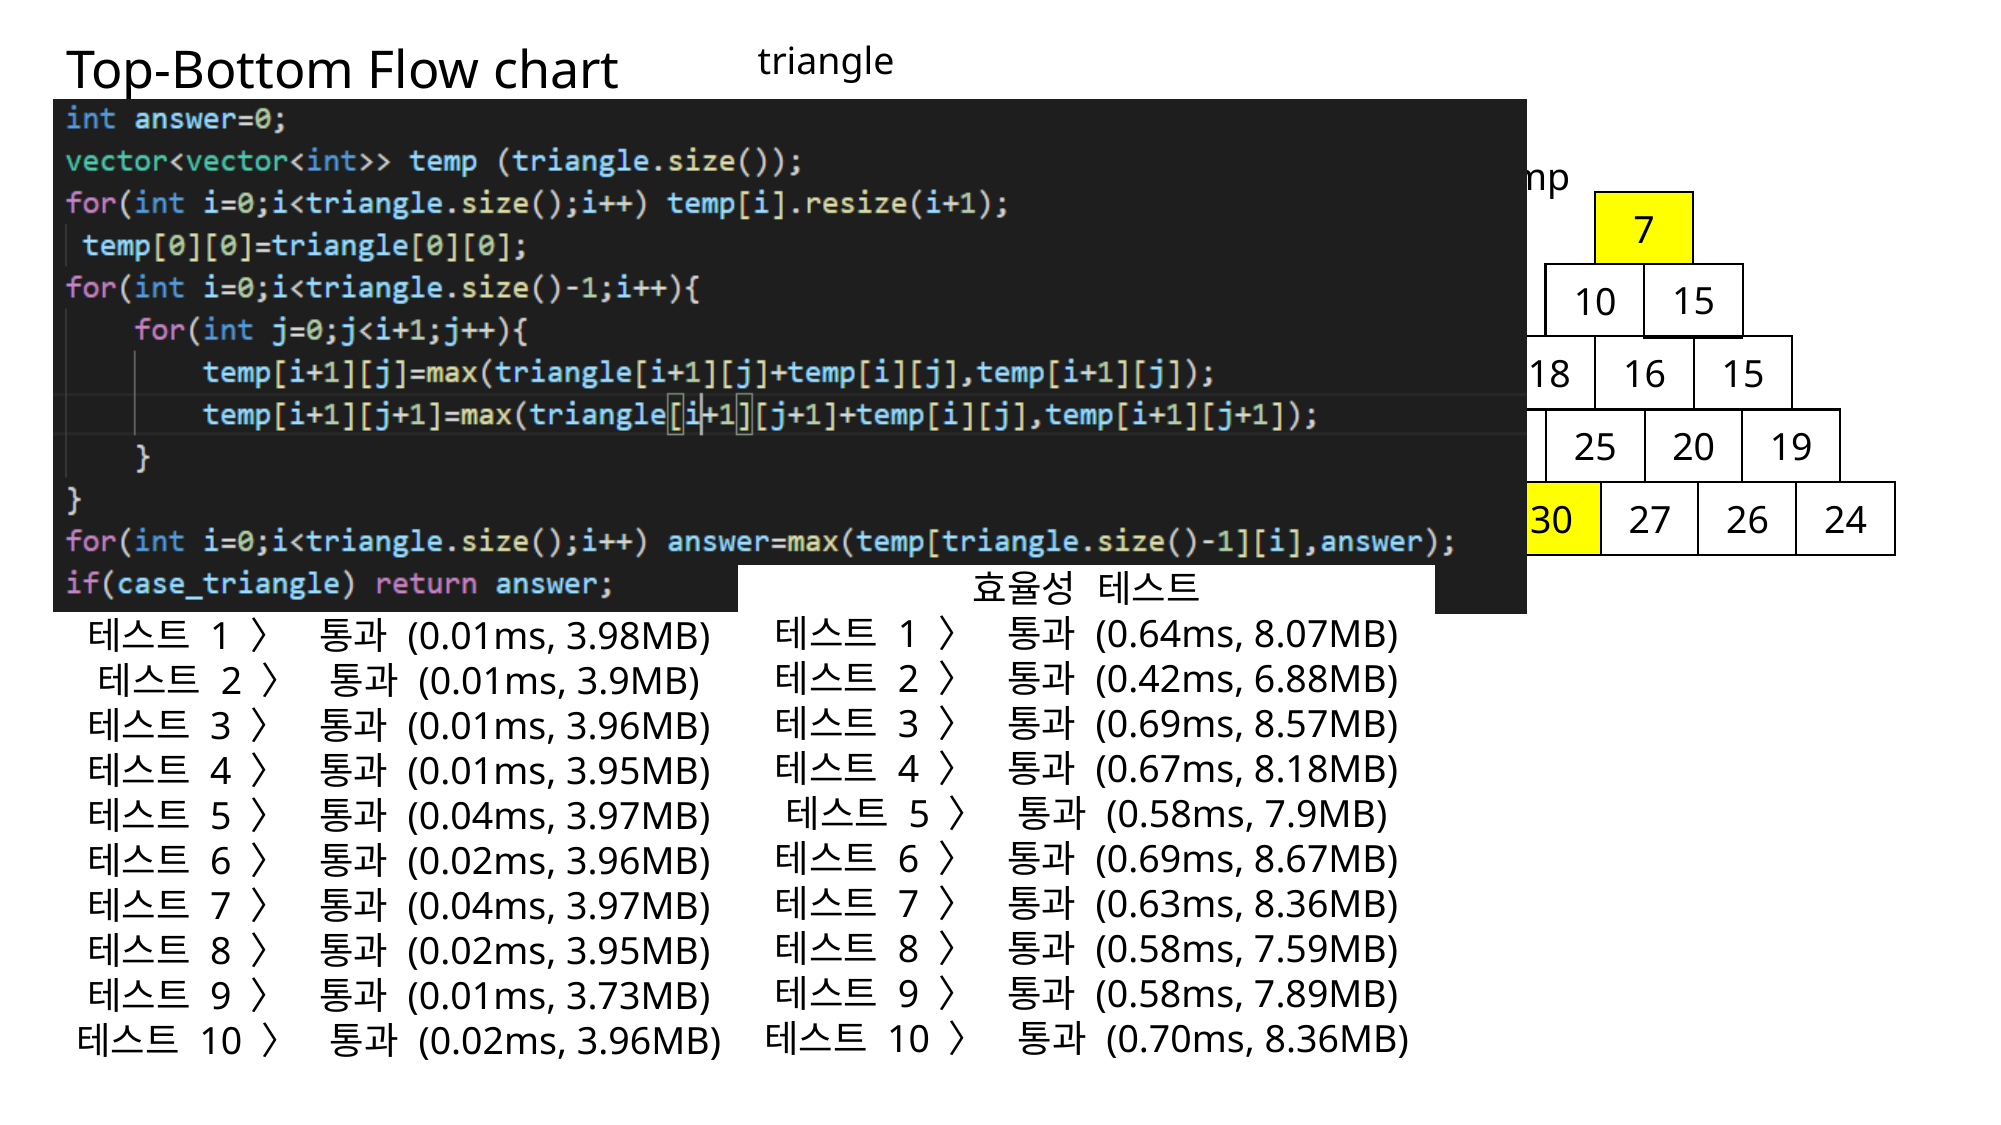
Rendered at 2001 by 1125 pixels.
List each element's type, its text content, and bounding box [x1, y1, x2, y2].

text_box 24 [1795, 481, 1896, 556]
text_box 26 [1697, 481, 1795, 556]
text_box temp [1527, 145, 1586, 206]
text_box 25 [1545, 410, 1644, 481]
text_box 테스트 1 〉 통과 (0.01ms, 3.98MB) 테스트 2 〉 통과 (0.01ms, 3.9MB) 테스트 3 〉 통과 (0.01ms, 3.96MB) 테스트 4 〉 통과 (0.01ms, 3.95MB) 테스트 5 〉 통과 (0.04ms, 3.97MB) 테스트 6 〉 통과 (0.02ms, 3.96MB) 테스트 7 〉 통과 (0.04ms, 3.97MB) 테스트 8 〉 통과 (0.02ms, 3.95MB) 테스트 9 〉 통과 (0.01ms, 3.73MB) 테스트 10 〉 통과 (0.02ms, 3.96MB) [50, 612, 747, 1107]
text_box 20 [1527, 410, 1545, 481]
picture [53, 99, 1527, 931]
text_box 15 [1643, 263, 1744, 336]
text_box triangle [743, 29, 910, 89]
text_box Top-Bottom Flow chart [51, 29, 673, 169]
text_box 19 [1741, 408, 1841, 481]
text_box 효율성 테스트 테스트 1 〉 통과 (0.64ms, 8.07MB) 테스트 2 〉 통과 (0.42ms, 6.88MB) 테스트 3 〉 통과 (0.69ms, 8.57MB) 테스트 4 〉 통과 (0.67ms, 8.18MB) 테스트 5 〉 통과 (0.58ms, 7.9MB) 테스트 6 〉 통과 (0.69ms, 8.67MB) 테스트 7 〉 통과 (0.63ms, 8.36MB) 테스트 8 〉 통과 (0.58ms, 7.59MB) 테스트 9 〉 통과 (0.58ms, 7.89MB) 테스트 10 〉 통과 (0.70ms, 8.36MB) [738, 615, 1435, 1060]
text_box 30 [1527, 481, 1602, 556]
text_box 27 [1602, 481, 1697, 556]
text_box 10 [1545, 263, 1643, 335]
text_box 20 [1644, 410, 1741, 481]
text_box 7 [1594, 191, 1694, 265]
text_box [1527, 336, 1793, 410]
